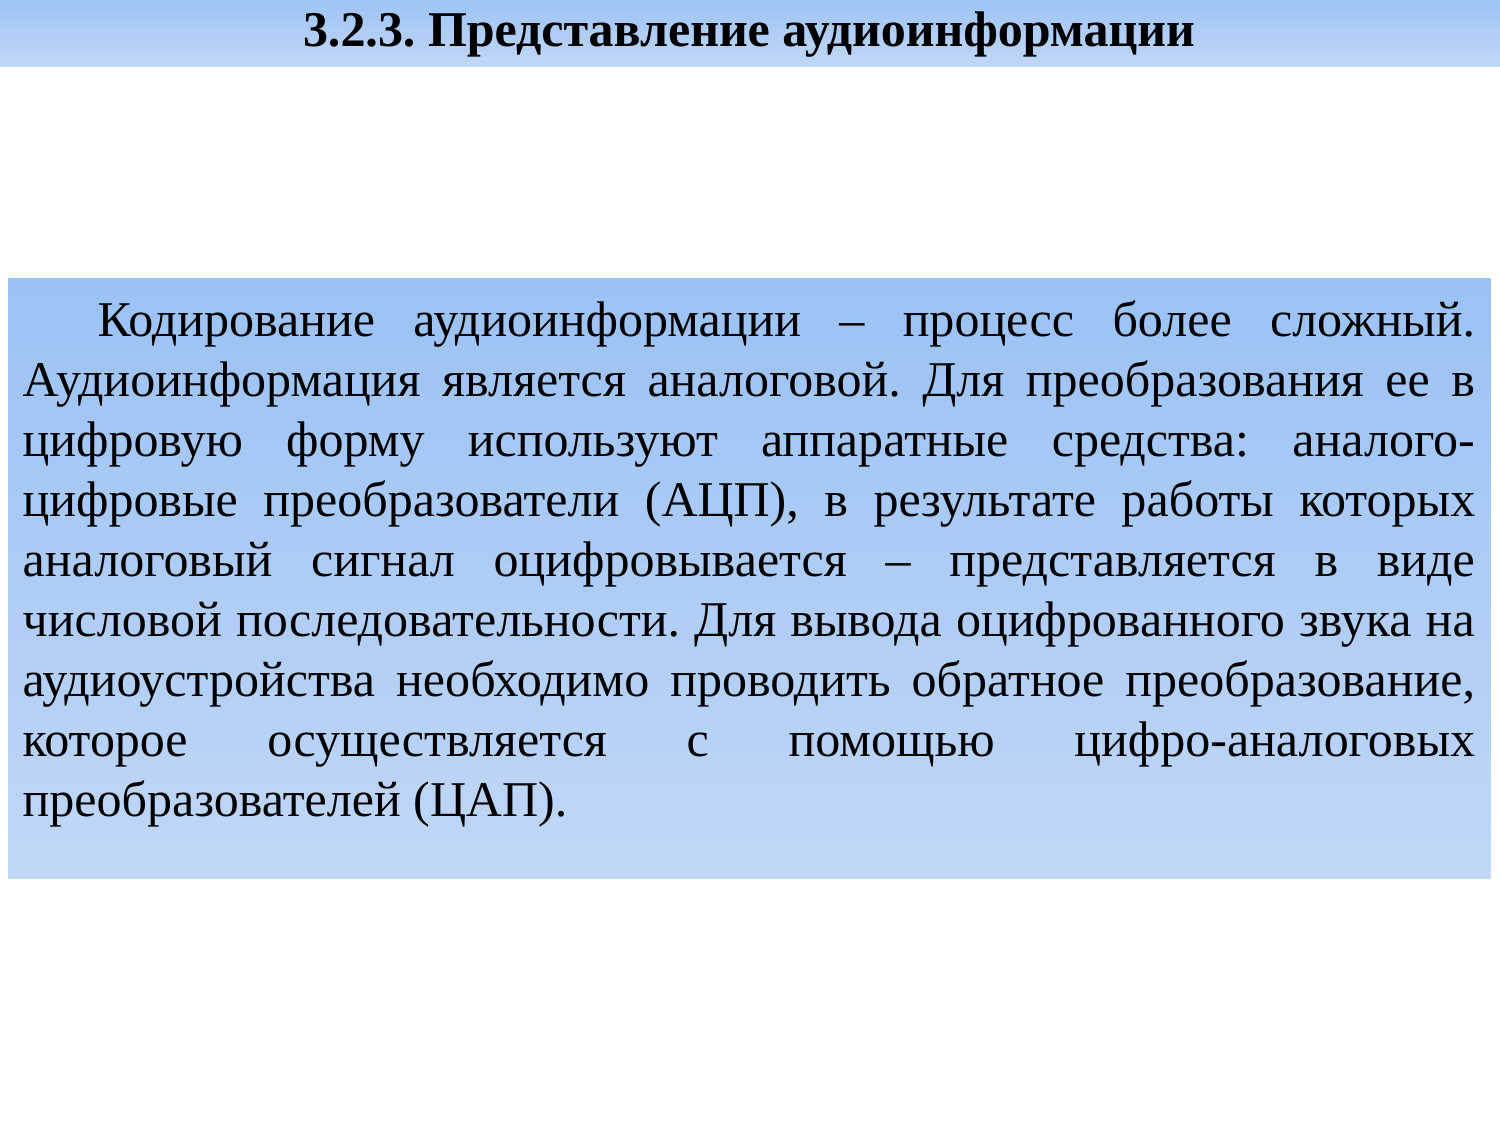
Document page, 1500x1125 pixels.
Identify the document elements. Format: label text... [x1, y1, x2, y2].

text_box [0, 0, 1500, 75]
text_box Кодирование аудиоинформации – процесс более сложный. Аудиоинформация является аналоговой. Для преобразования ее в цифровую форму используют аппаратные средства: аналого-цифровые преобразователи (АЦП), в результате работы которых аналоговый сигнал оцифровывается – представляется в виде числовой последовательности. Для вывода оцифрованного звука на аудиоустройства необходимо проводить обратное преобразование, которое осуществляется с помощью цифро-аналоговых преобразователей (ЦАП). [8, 278, 1491, 879]
